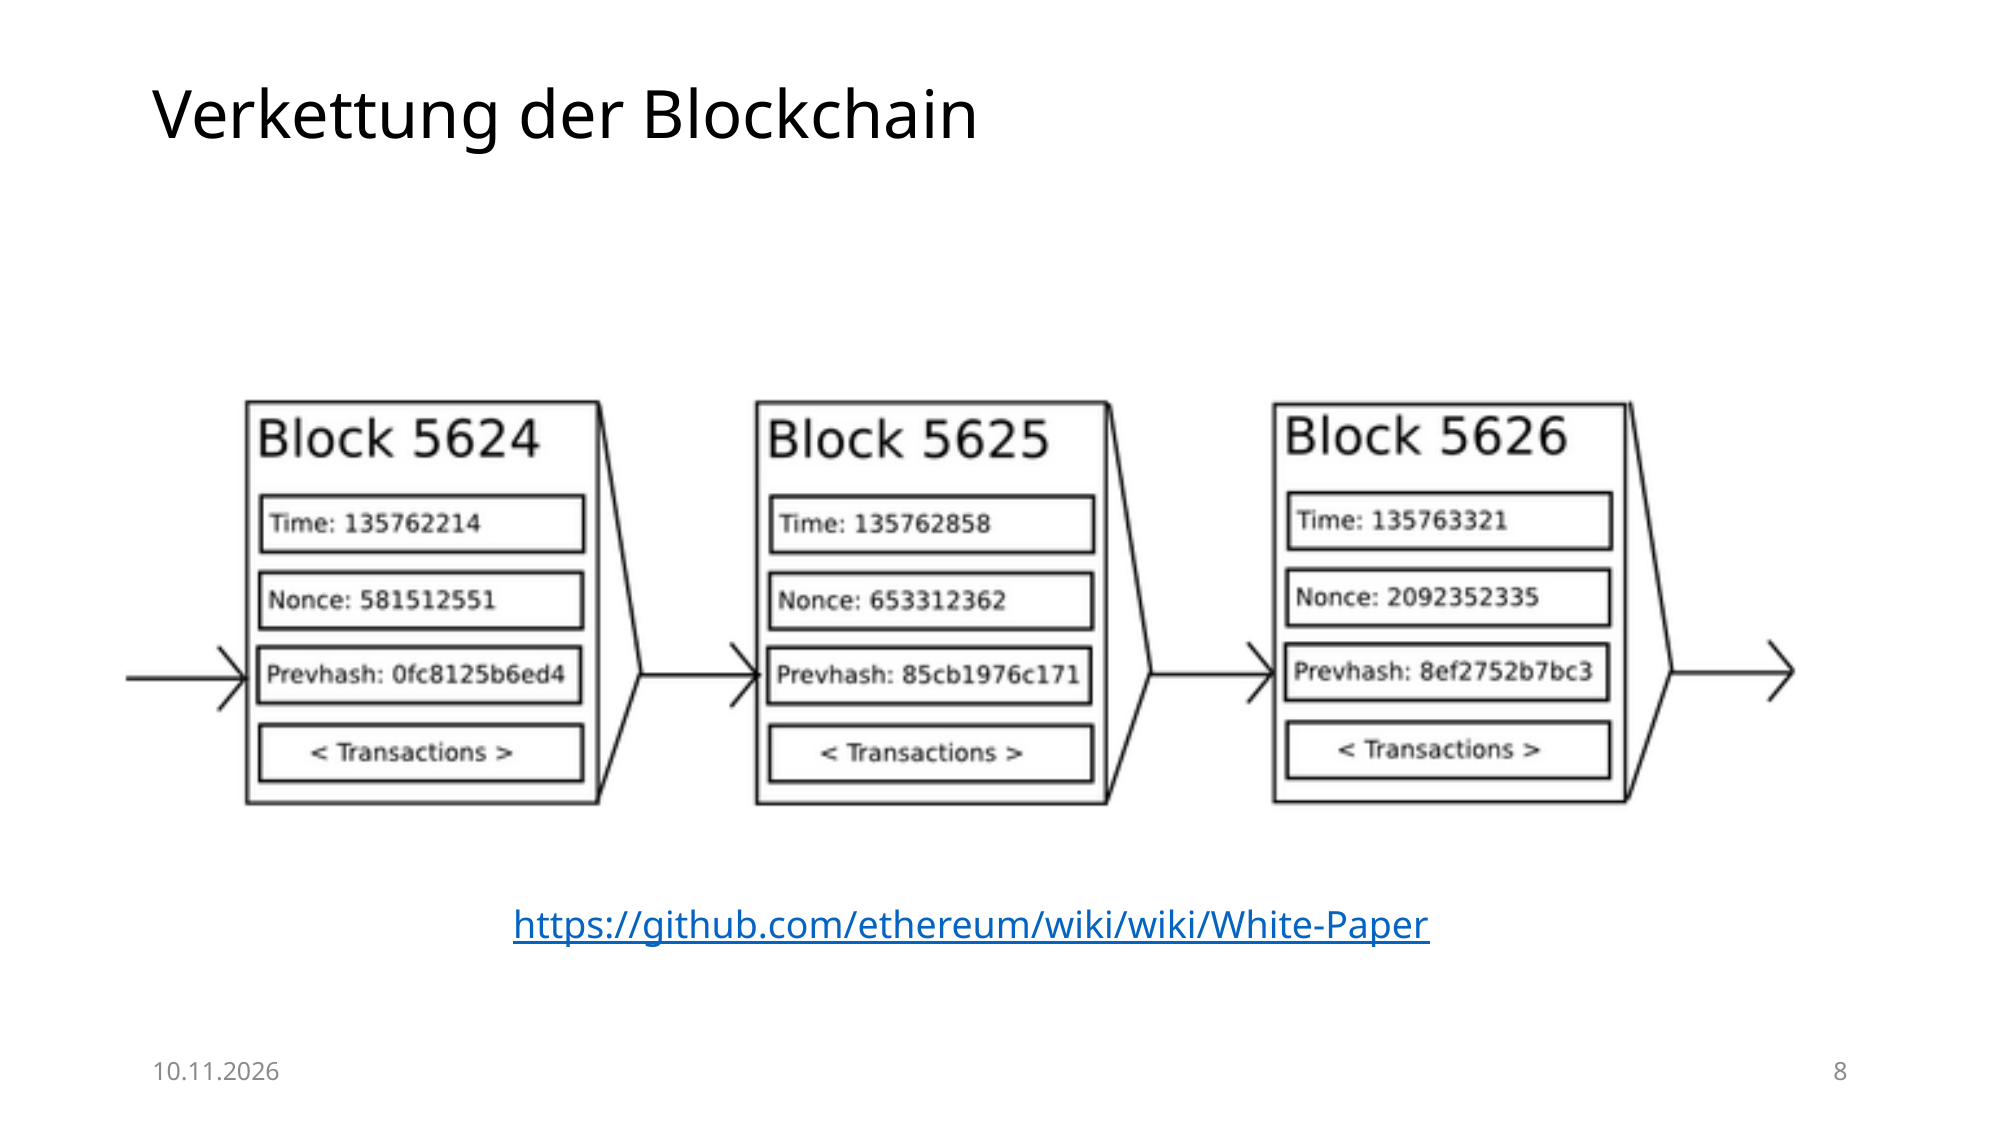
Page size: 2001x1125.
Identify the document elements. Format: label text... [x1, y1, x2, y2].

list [36, 344, 1863, 866]
slide_number 8 [1412, 1042, 1863, 1103]
text_box https://github.com/ethereum/wiki/wiki/White-Paper [498, 893, 1445, 960]
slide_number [137, 1042, 588, 1103]
title Verkettung der Blockchain [137, 59, 1863, 175]
